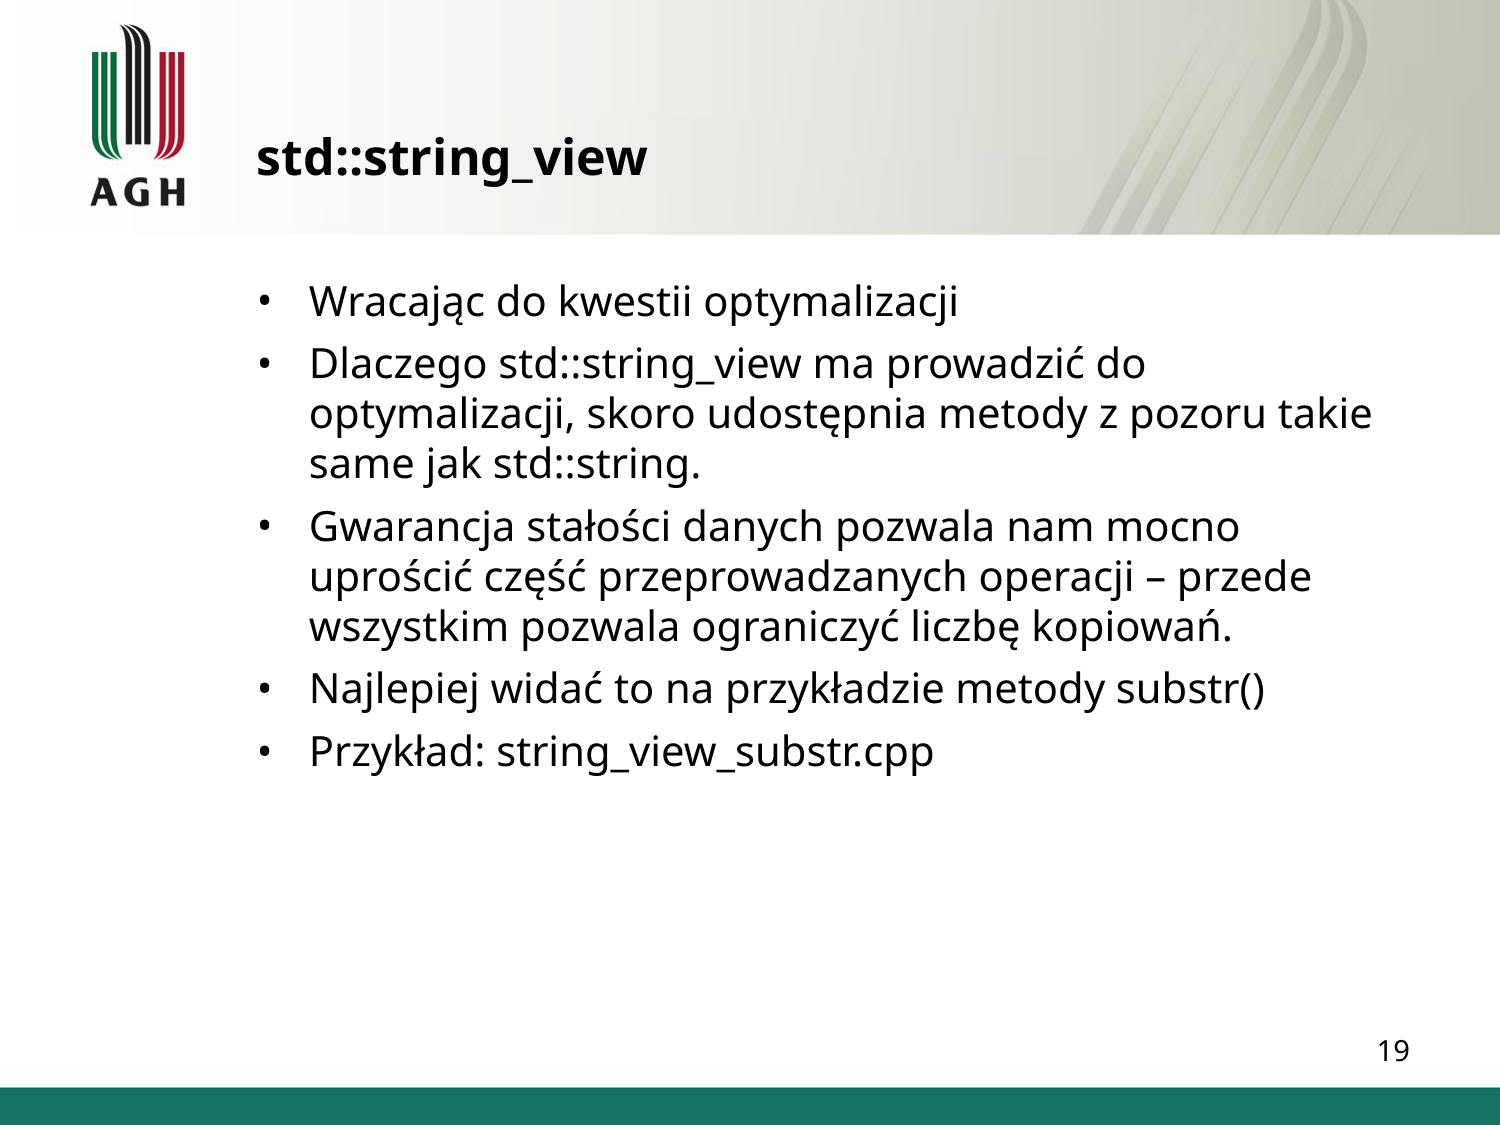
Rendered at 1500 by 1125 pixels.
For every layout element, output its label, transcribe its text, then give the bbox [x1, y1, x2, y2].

picture [0, 0, 1500, 1125]
text_box Wracając do kwestii optymalizacji Dlaczego std::string_view ma prowadzić do optymalizacji, skoro udostępnia metody z pozoru takie same jak std::string. Gwarancja stałości danych pozwala nam mocno uprościć część przeprowadzanych operacji – przede wszystkim pozwala ograniczyć liczbę kopiowań. Najlepiej widać to na przykładzie metody substr() Przykład: string_view_substr.cpp [242, 267, 1425, 1005]
text_box std::string_view [242, 78, 1425, 233]
text_box 19 [1074, 1024, 1425, 1103]
